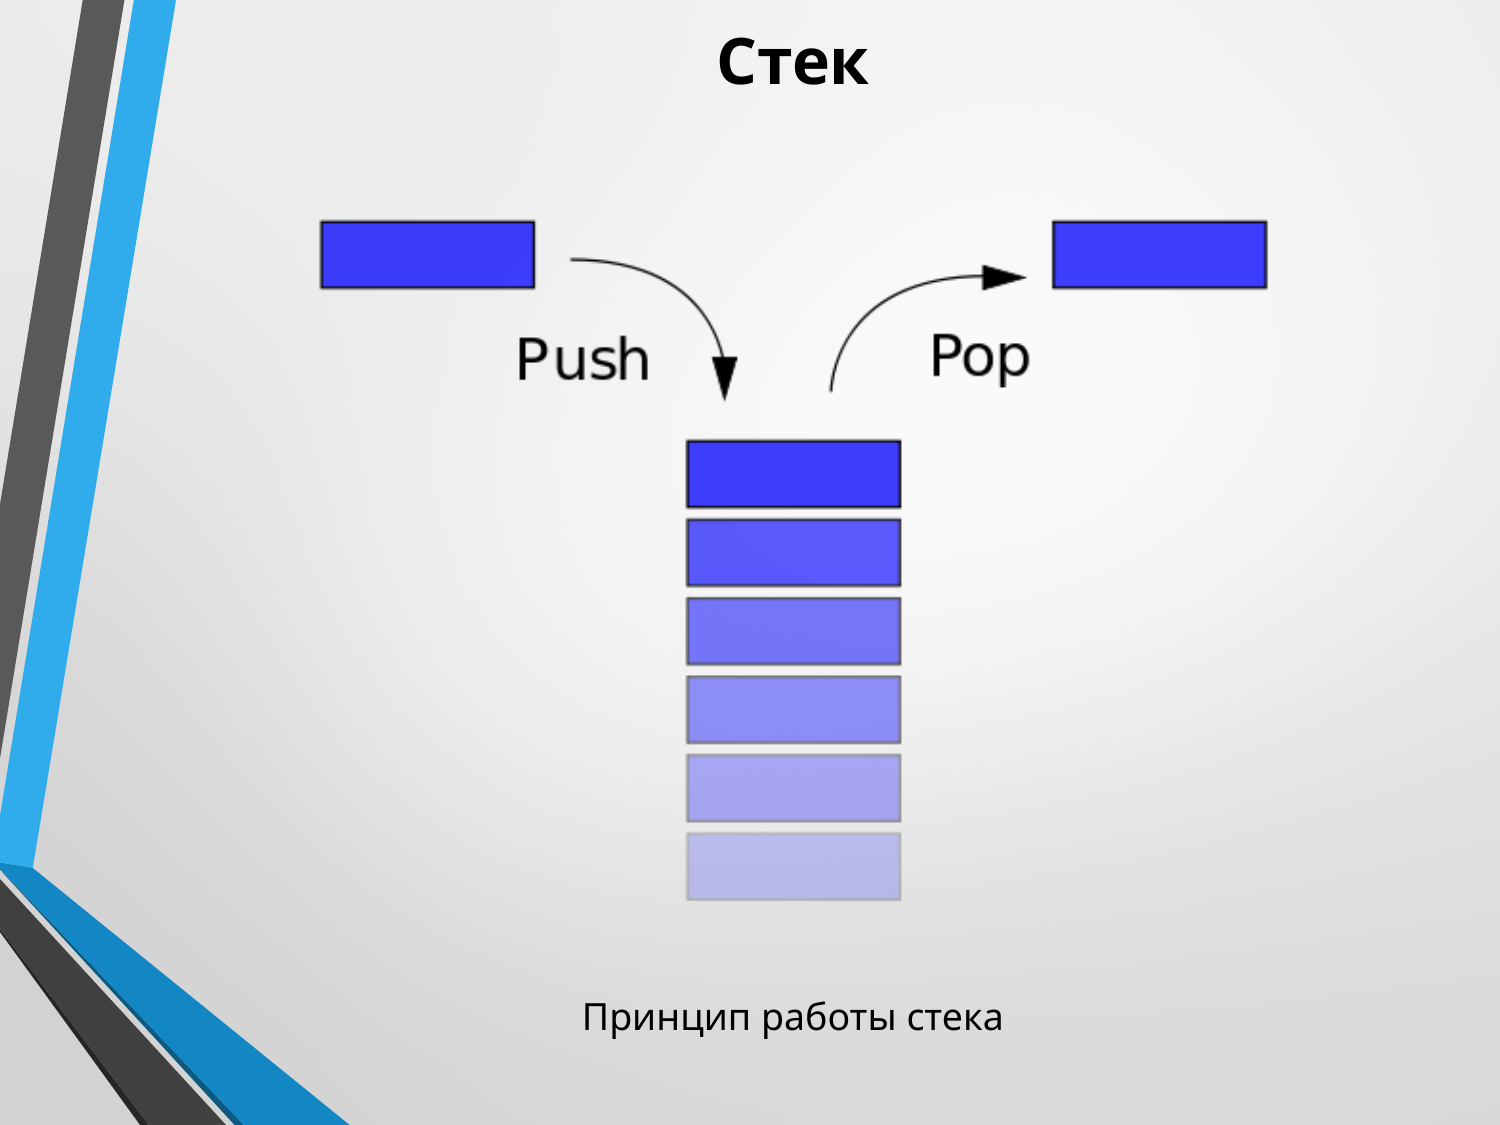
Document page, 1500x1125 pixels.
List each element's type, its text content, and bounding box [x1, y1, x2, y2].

title Стек [161, 12, 1425, 106]
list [316, 218, 1270, 903]
text_box Принцип работы стека [567, 985, 1019, 1046]
